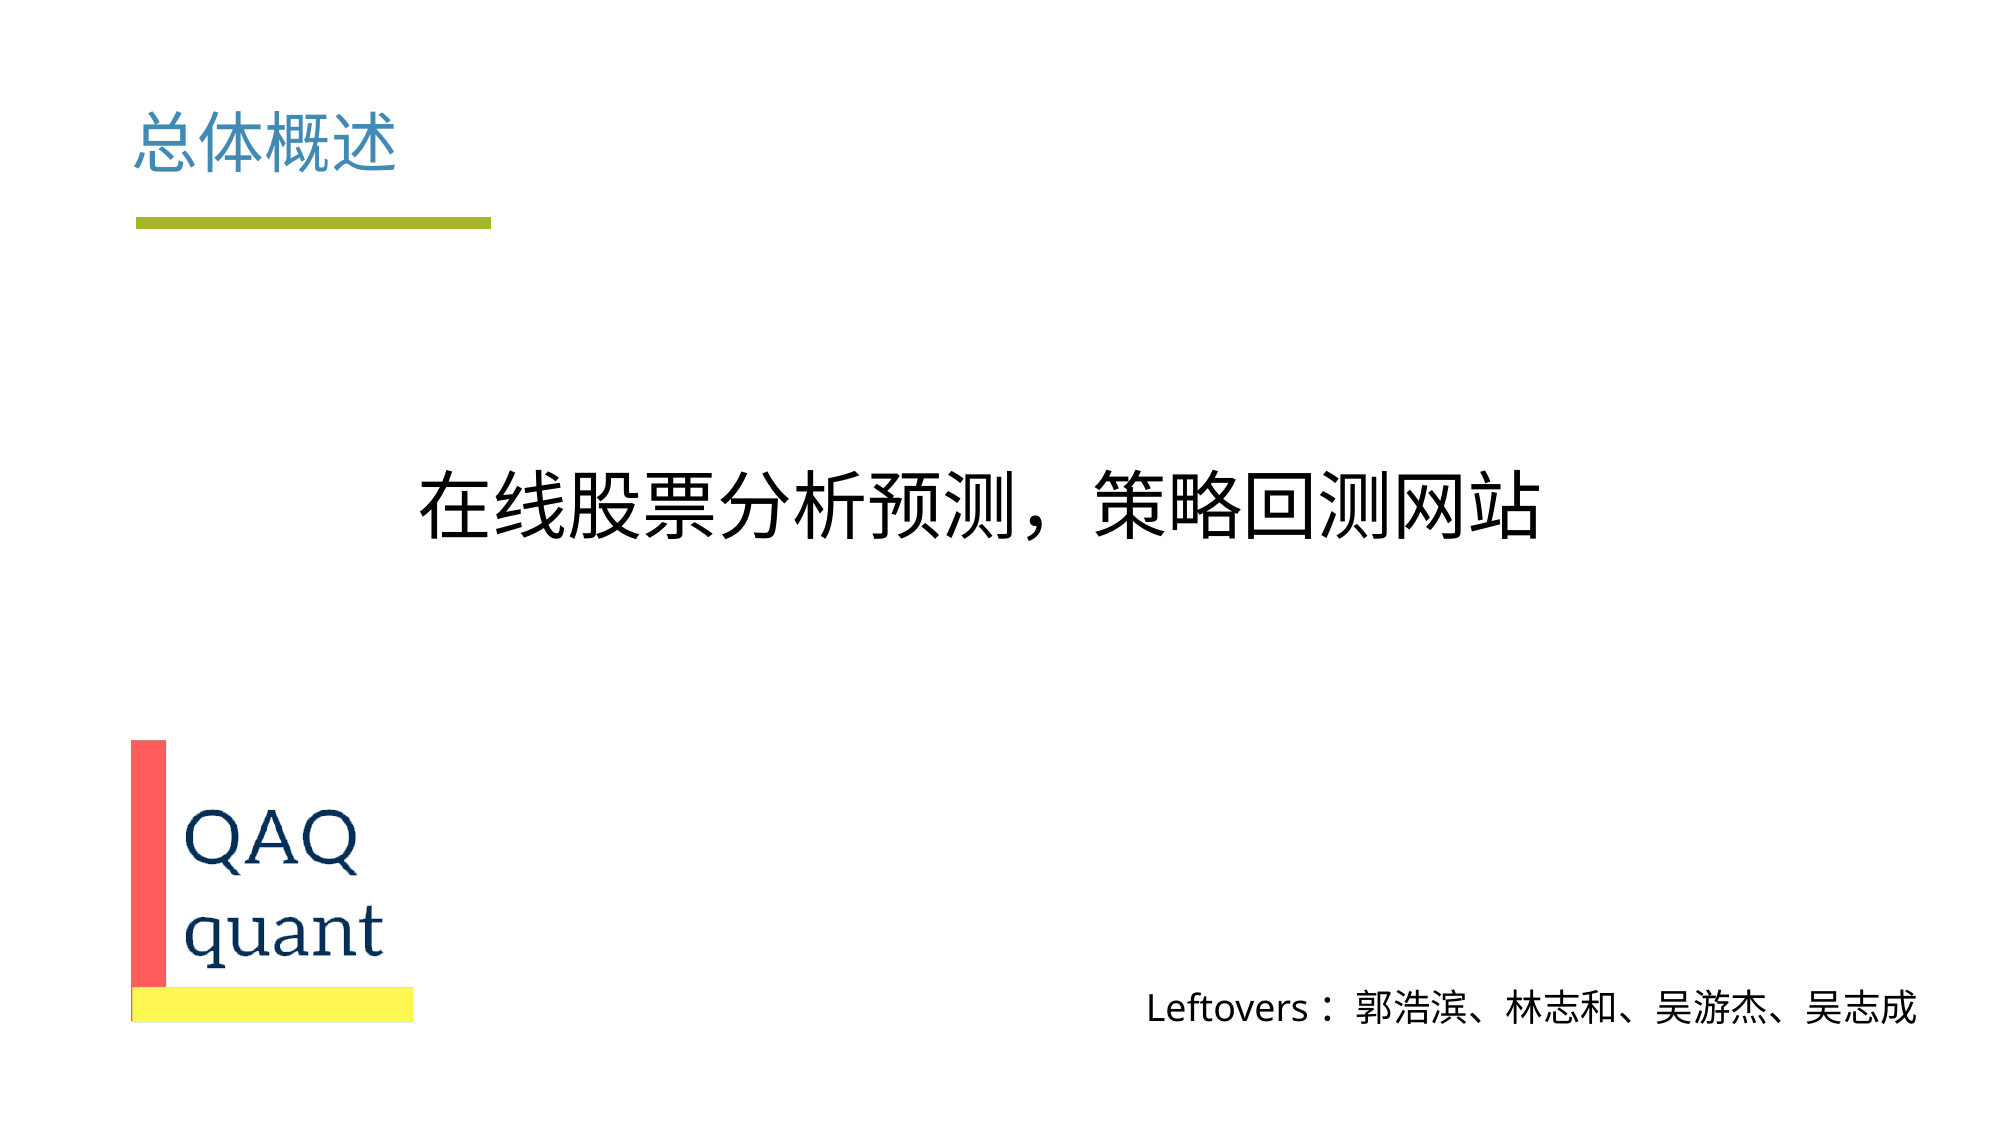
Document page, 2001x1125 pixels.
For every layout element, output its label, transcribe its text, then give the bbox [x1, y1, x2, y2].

text_box 总体概述 [116, 103, 1025, 230]
picture [51, 660, 492, 1101]
text_box Leftovers：郭浩滨、林志和、吴游杰、吴志成 [1131, 962, 1953, 1036]
text_box 在线股票分析预测，策略回测网站 [402, 423, 1585, 556]
